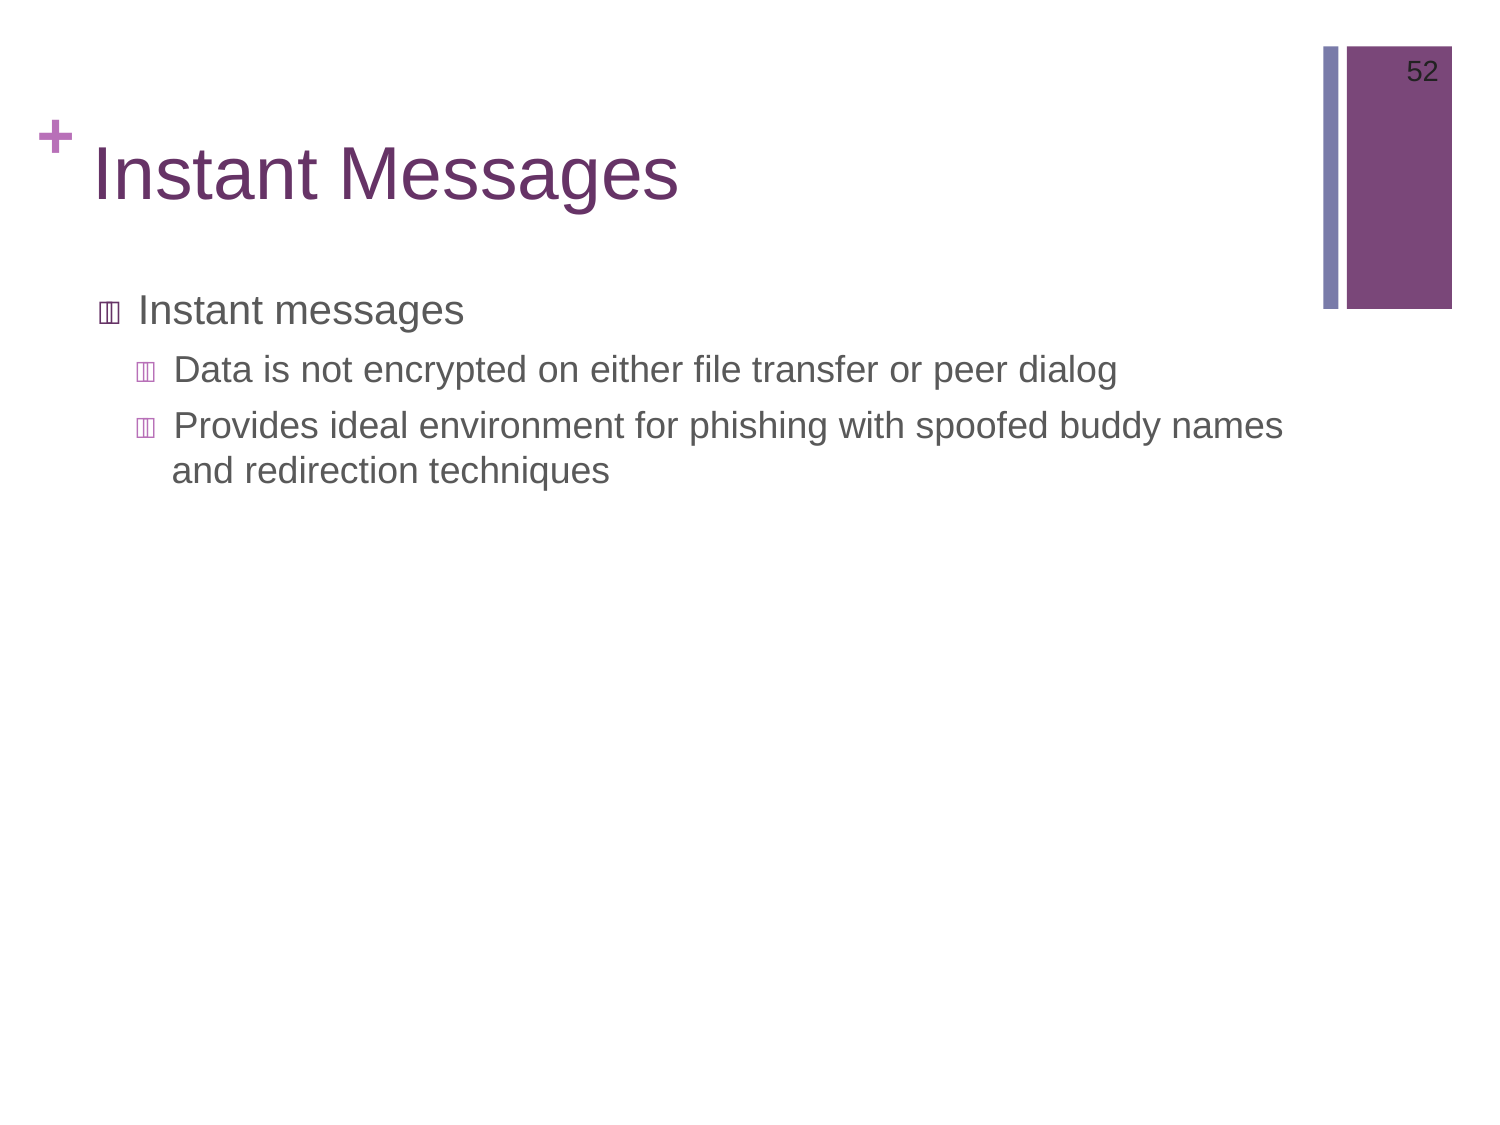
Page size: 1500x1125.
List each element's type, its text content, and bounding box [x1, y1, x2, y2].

text_box 52 [1404, 52, 1442, 88]
text_box  Instant messages  Data is not encrypted on either file transfer or peer dialog  Provides ideal environment for phishing with spoofed buddy names and redirection techniques [94, 282, 1287, 492]
title + Instant Messages [34, 86, 1466, 275]
